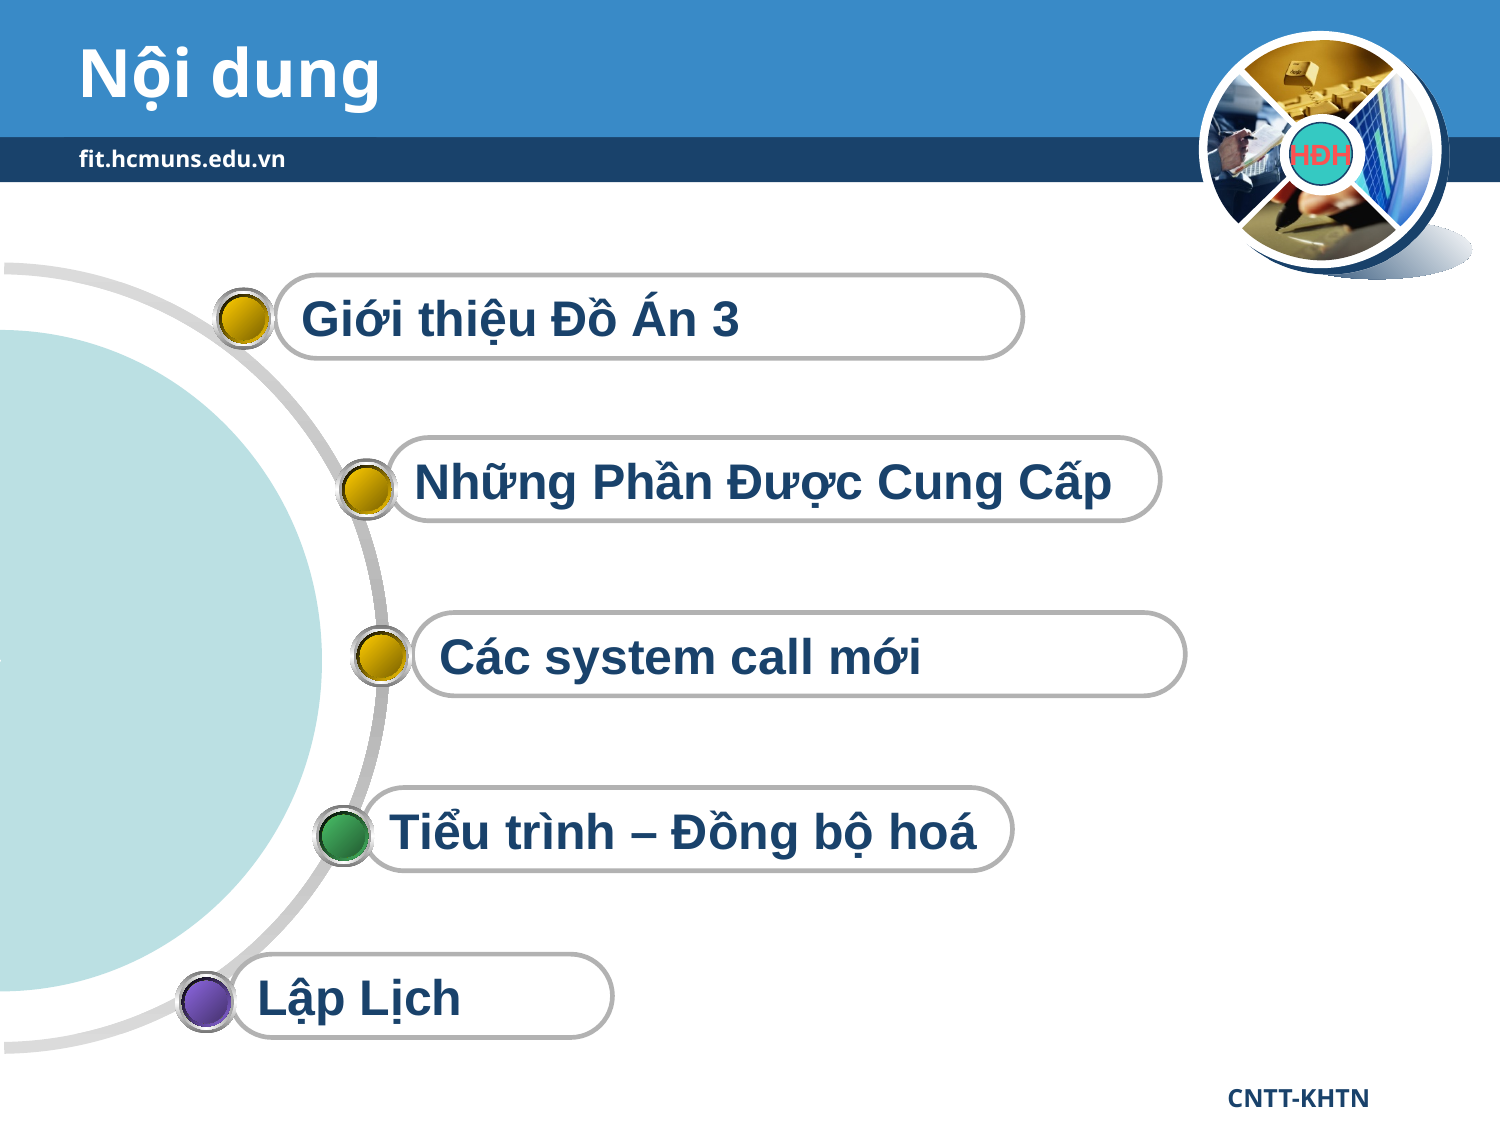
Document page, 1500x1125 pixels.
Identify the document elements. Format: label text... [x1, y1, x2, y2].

text_box [4, 1001, 169, 1054]
text_box [4, 262, 207, 338]
picture [1349, 73, 1433, 227]
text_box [335, 458, 399, 521]
text_box Những Phần Được Cung Cấp [394, 437, 1161, 521]
text_box CNTT-KHTN [1212, 1074, 1413, 1120]
picture [1276, 40, 1394, 122]
text_box Giới thiệu Đồ Án 3 [279, 275, 1023, 359]
text_box [349, 696, 388, 803]
picture [1242, 181, 1396, 261]
text_box [0, 329, 322, 992]
text_box [221, 875, 325, 970]
text_box Các system call mới [416, 612, 1186, 696]
text_box [355, 529, 389, 623]
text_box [349, 624, 413, 688]
text_box HĐH [1289, 122, 1353, 186]
text_box Tiểu trình – Đồng bộ hoá [371, 787, 1013, 871]
text_box [235, 358, 336, 472]
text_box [312, 804, 376, 868]
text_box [212, 287, 276, 351]
title Nội dung [62, 24, 1276, 118]
picture [1207, 110, 1292, 224]
text_box fit.hcmuns.edu.vn [64, 137, 377, 180]
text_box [174, 970, 238, 1034]
text_box Lập Lịch [238, 954, 613, 1038]
